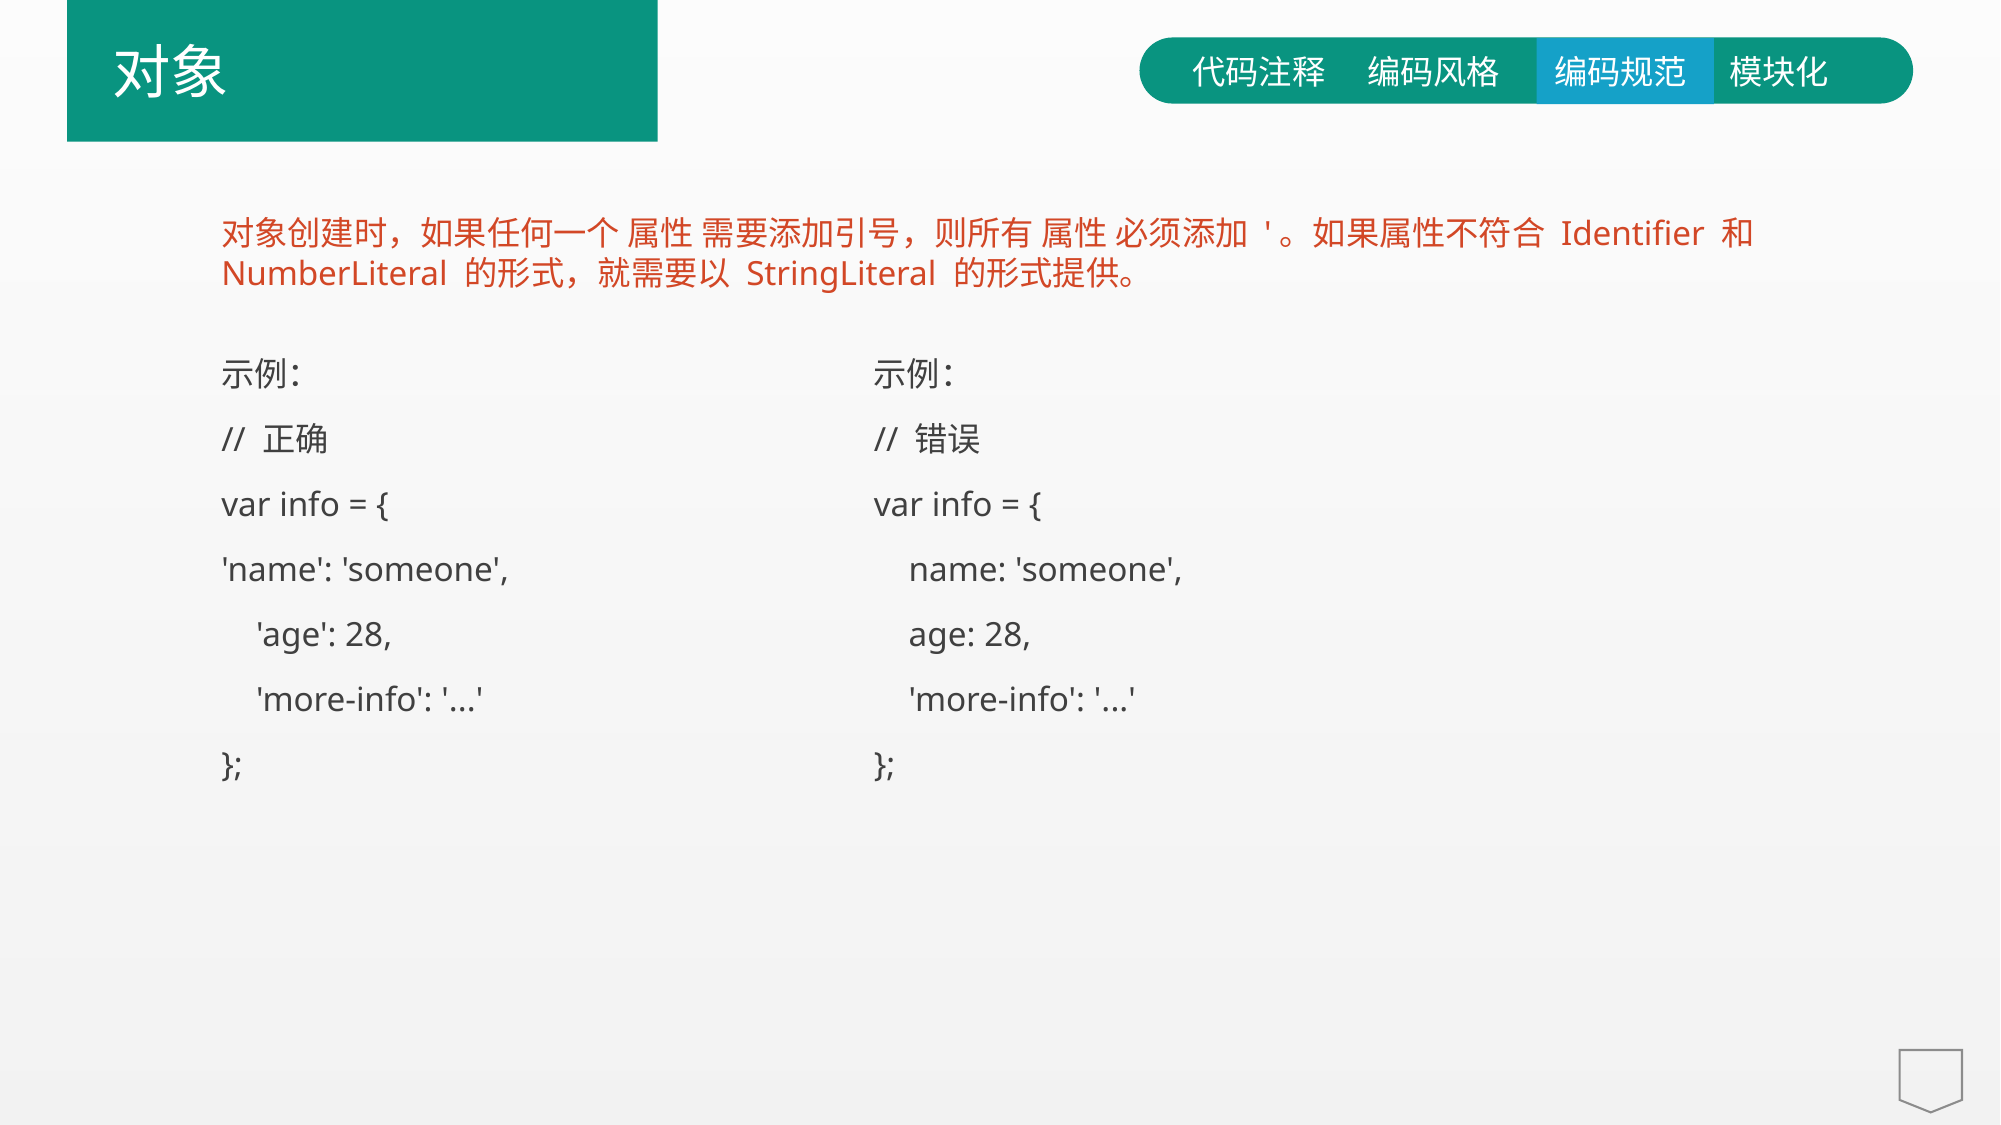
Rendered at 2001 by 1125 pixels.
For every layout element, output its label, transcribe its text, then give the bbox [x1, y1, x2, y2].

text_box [67, 0, 658, 142]
text_box 对象创建时，如果任何一个 属性 需要添加引号，则所有 属性 必须添加 '。如果属性不符合 Identifier 和 NumberLiteral 的形式，就需要以 StringLiteral 的形式提供。 [206, 204, 1821, 342]
text_box 示例： // 错误 var info = { name: 'someone', age: 28, 'more-info': '...' }; [858, 345, 1679, 805]
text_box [1139, 37, 1914, 105]
text_box 示例： // 正确 var info = { 'name': 'someone', 'age': 28, 'more-info': '...' }; [206, 345, 858, 805]
